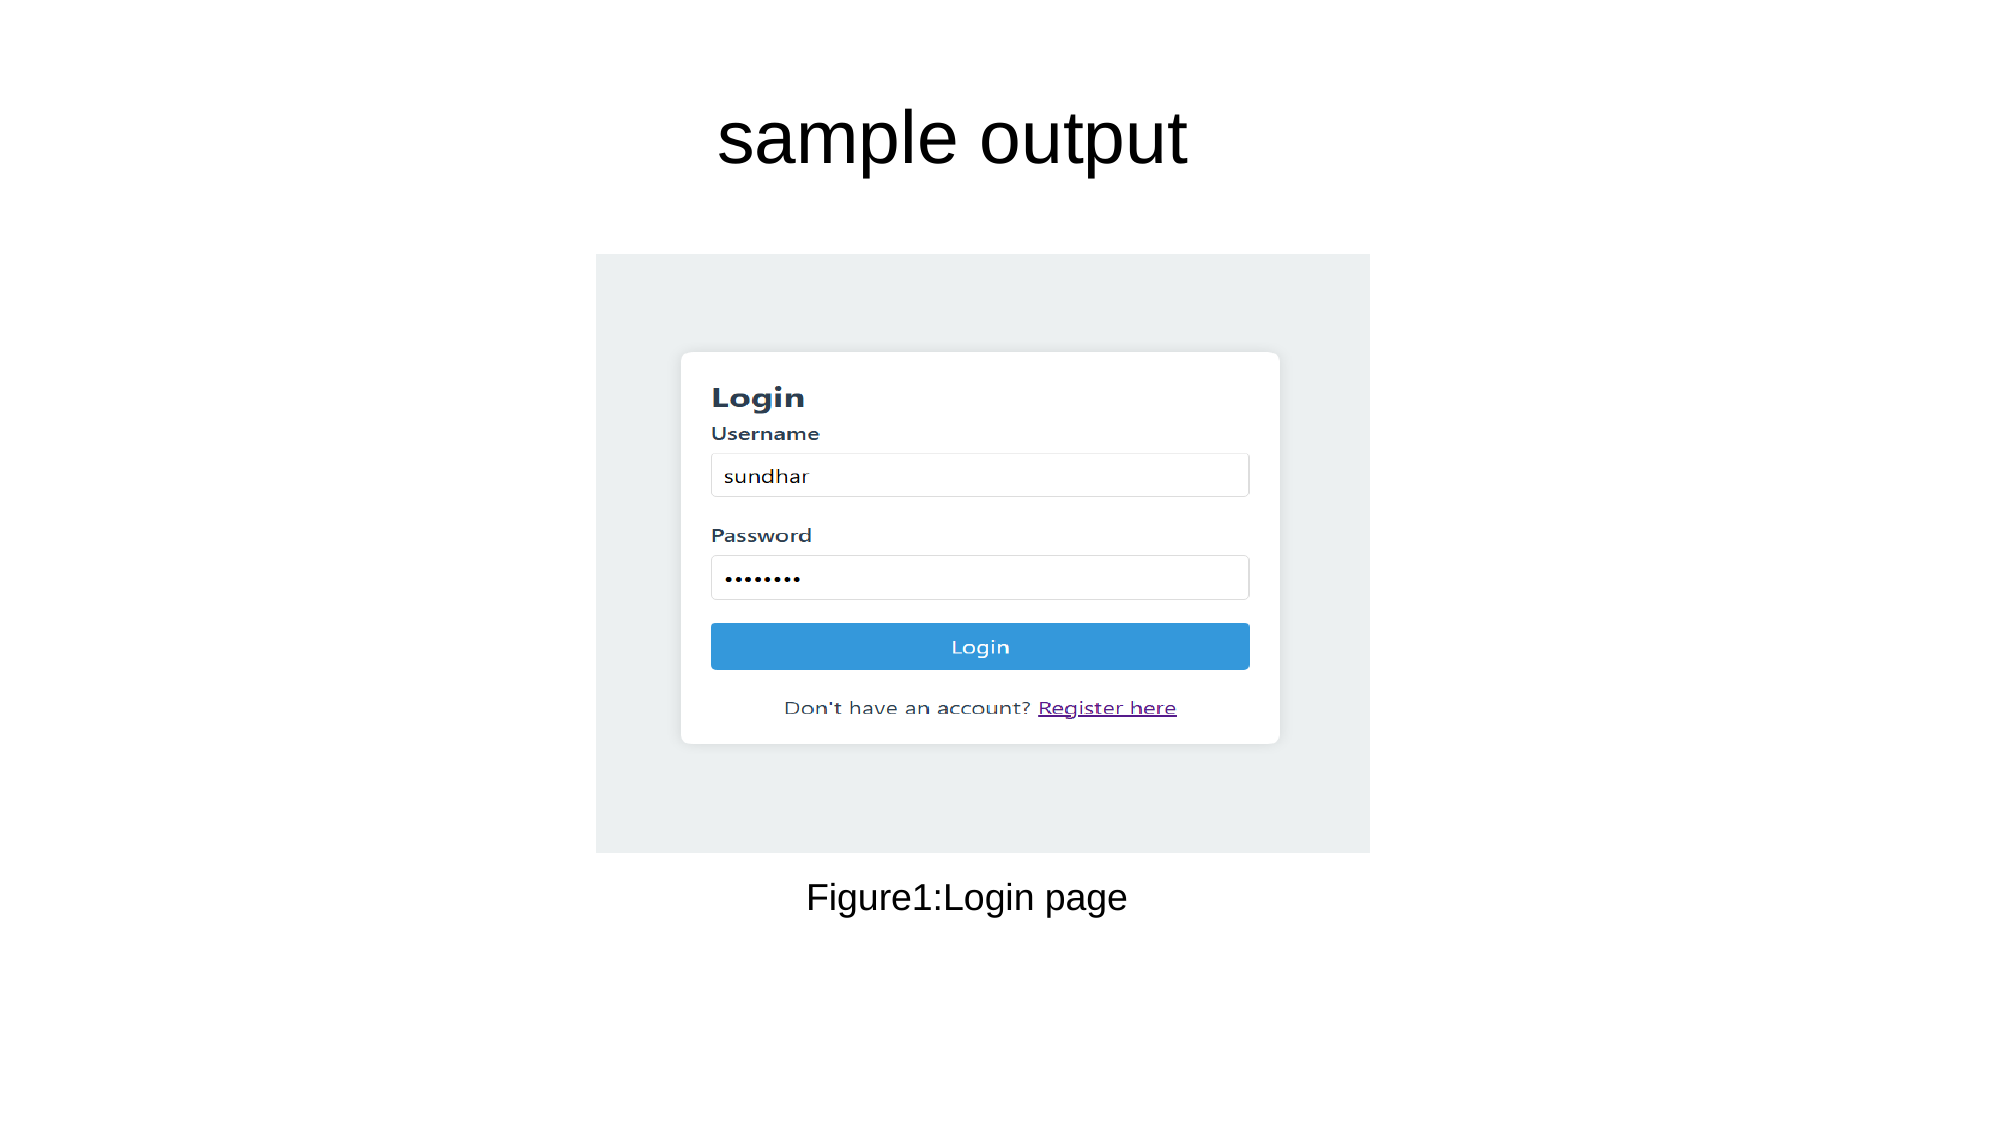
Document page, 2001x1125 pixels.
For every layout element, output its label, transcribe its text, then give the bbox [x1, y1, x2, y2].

text_box Figure1:Login page [631, 865, 1370, 926]
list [596, 254, 1370, 853]
title sample output [187, 12, 1813, 255]
